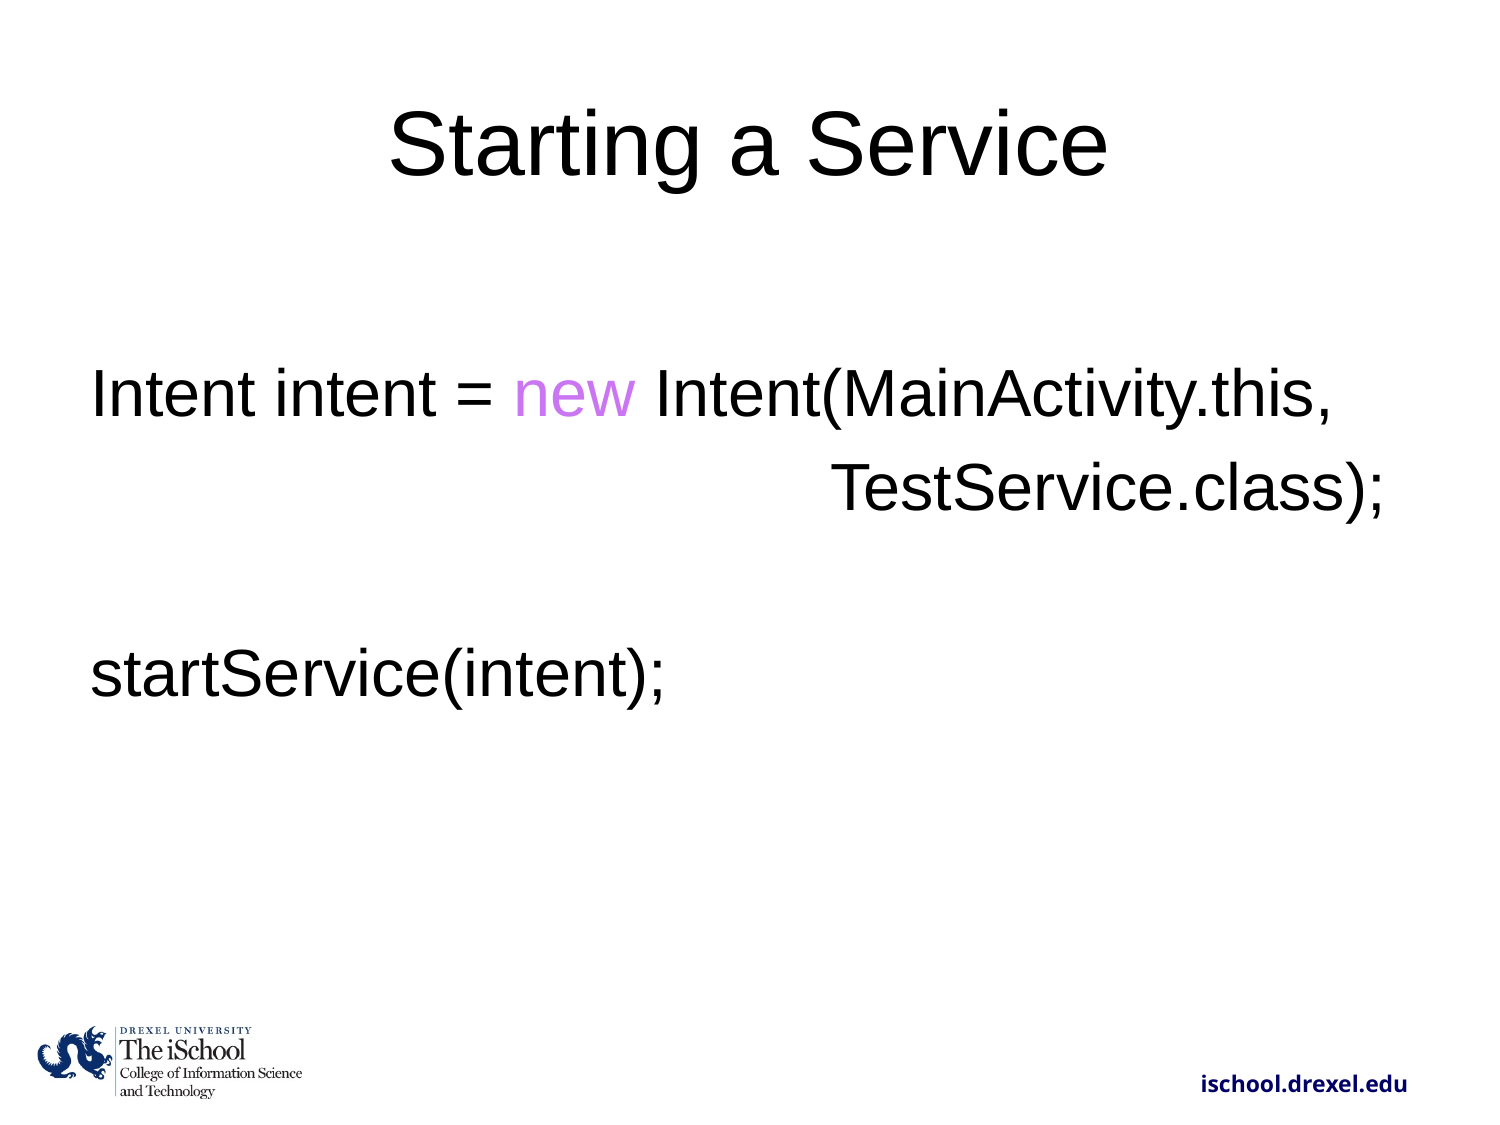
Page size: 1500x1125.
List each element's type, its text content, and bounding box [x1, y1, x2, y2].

title Starting a Service [74, 44, 1426, 233]
picture [37, 1026, 302, 1099]
list Intent intent = new Intent(MainActivity.this, TestService.class); startService(intent); [74, 262, 1426, 1006]
